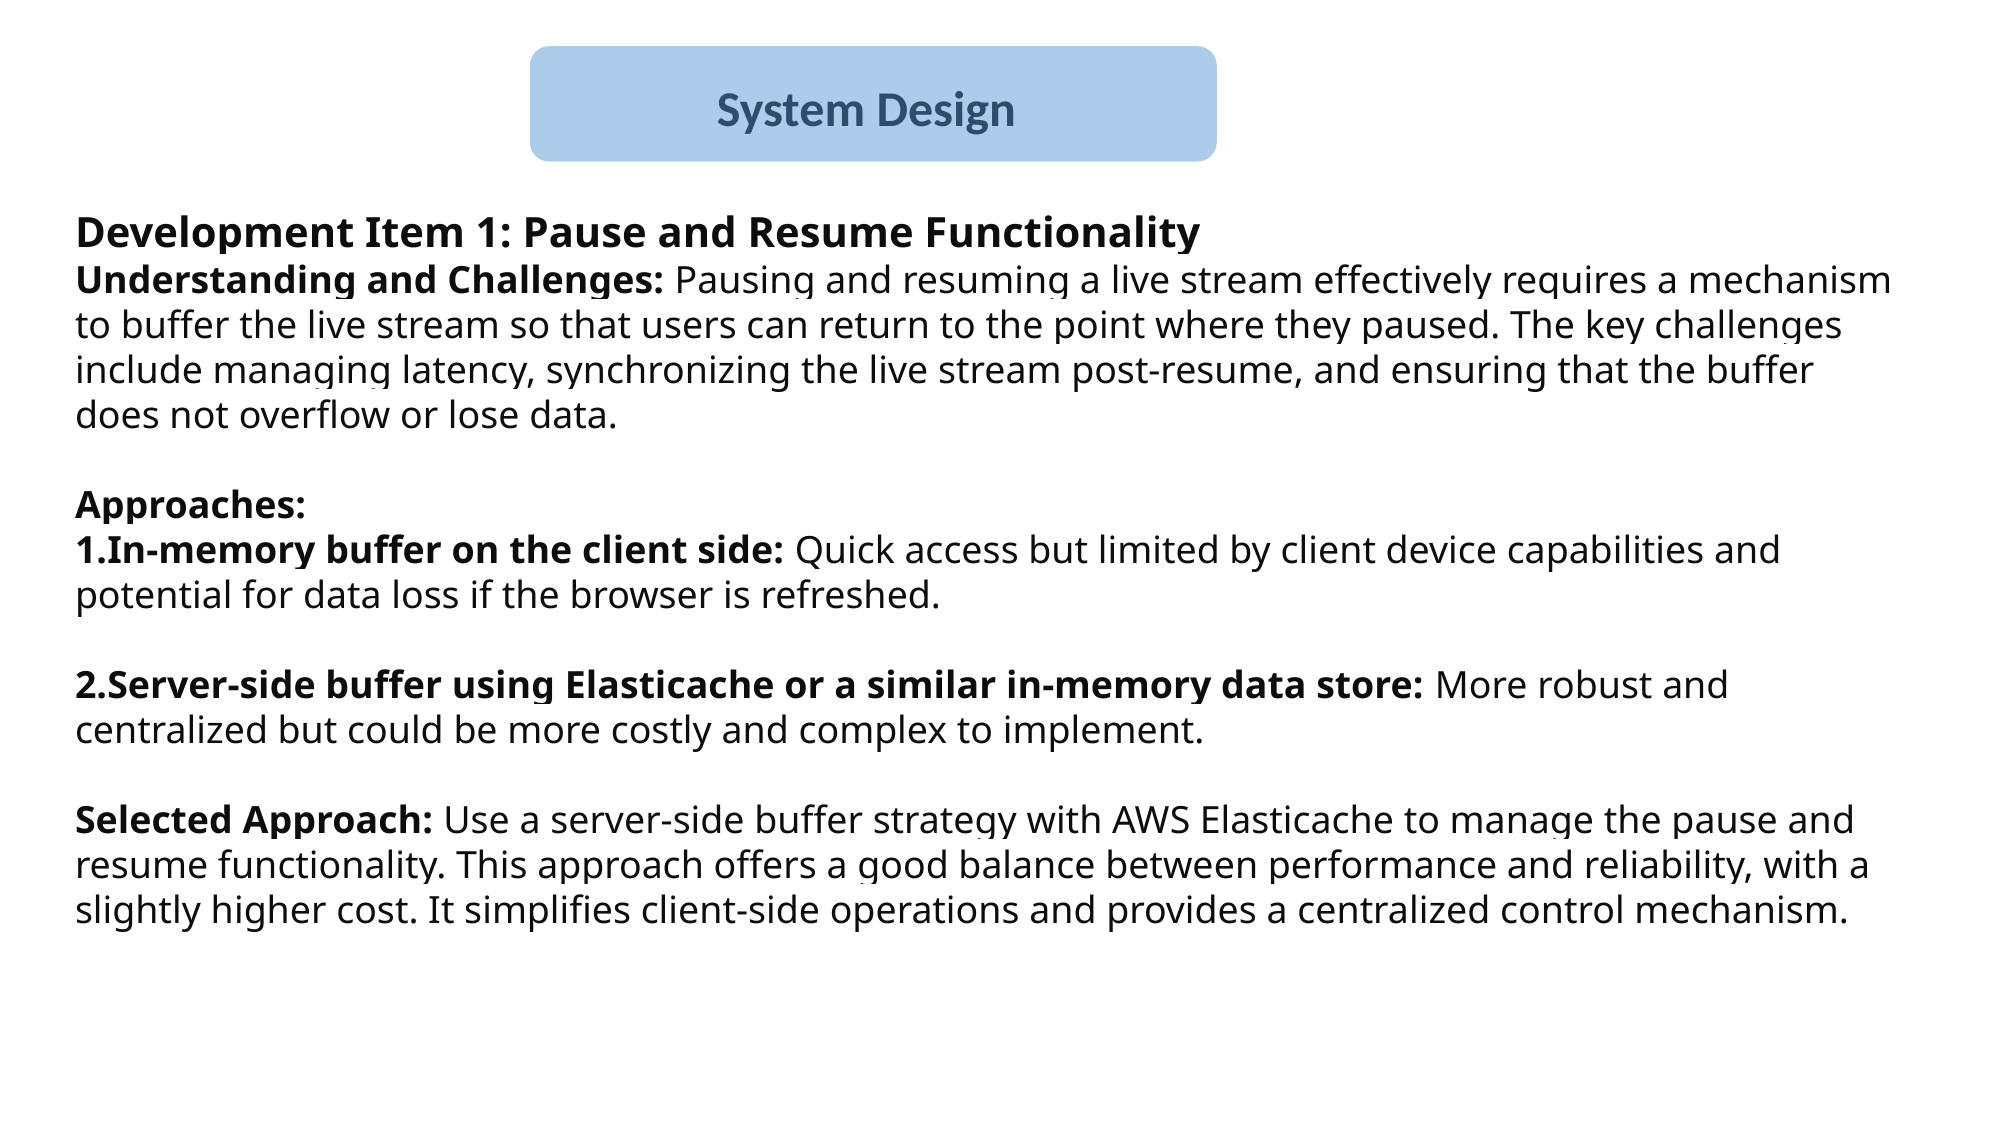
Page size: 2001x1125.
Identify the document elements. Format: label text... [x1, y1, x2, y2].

text_box [529, 46, 1217, 162]
text_box Development Item 1: Pause and Resume Functionality Understanding and Challenges: Pausing and resuming a live stream effectively requires a mechanism to buffer the live stream so that users can return to the point where they paused. The key challenges include managing latency, synchronizing the live stream post-resume, and ensuring that the buffer does not overflow or lose data. Approaches: In-memory buffer on the client side: Quick access but limited by client device capabilities and potential for data loss if the browser is refreshed. Server-side buffer using Elasticache or a similar in-memory data store: More robust and centralized but could be more costly and complex to implement. Selected Approach: Use a server-side buffer strategy with AWS Elasticache to manage the pause and resume functionality. This approach offers a good balance between performance and reliability, with a slightly higher cost. It simplifies client-side operations and provides a centralized control mechanism. [60, 198, 1913, 939]
